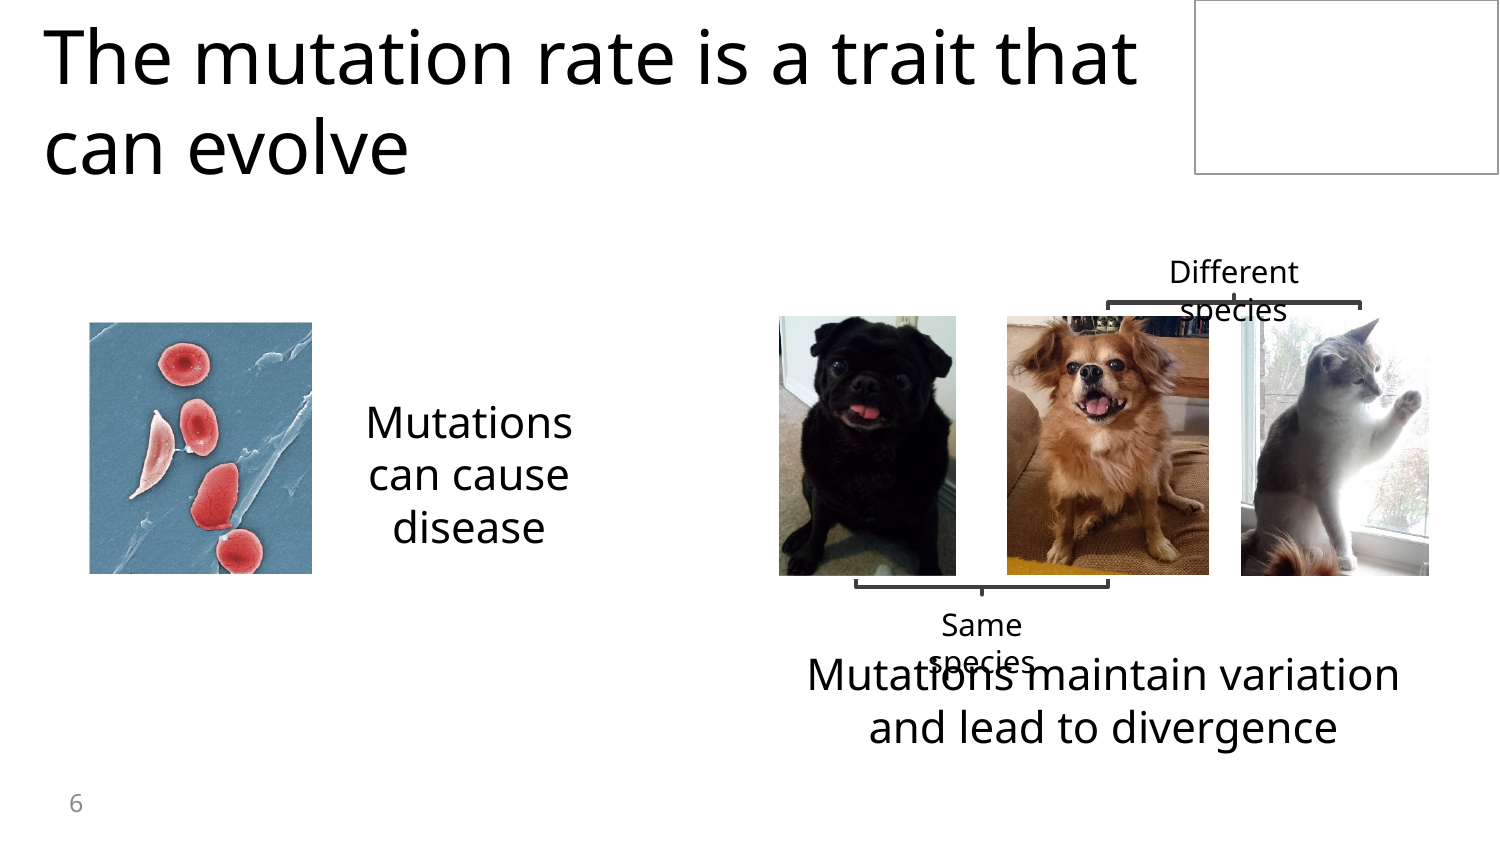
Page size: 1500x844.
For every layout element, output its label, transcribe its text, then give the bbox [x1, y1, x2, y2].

picture [87, 320, 313, 575]
text_box Mutations maintain variation and lead to divergence [779, 658, 1429, 760]
slide_number 6 [54, 782, 405, 827]
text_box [778, 245, 1429, 651]
title The mutation rate is a trait that can evolve [28, 17, 1165, 181]
text_box Mutations can cause disease [317, 387, 628, 560]
